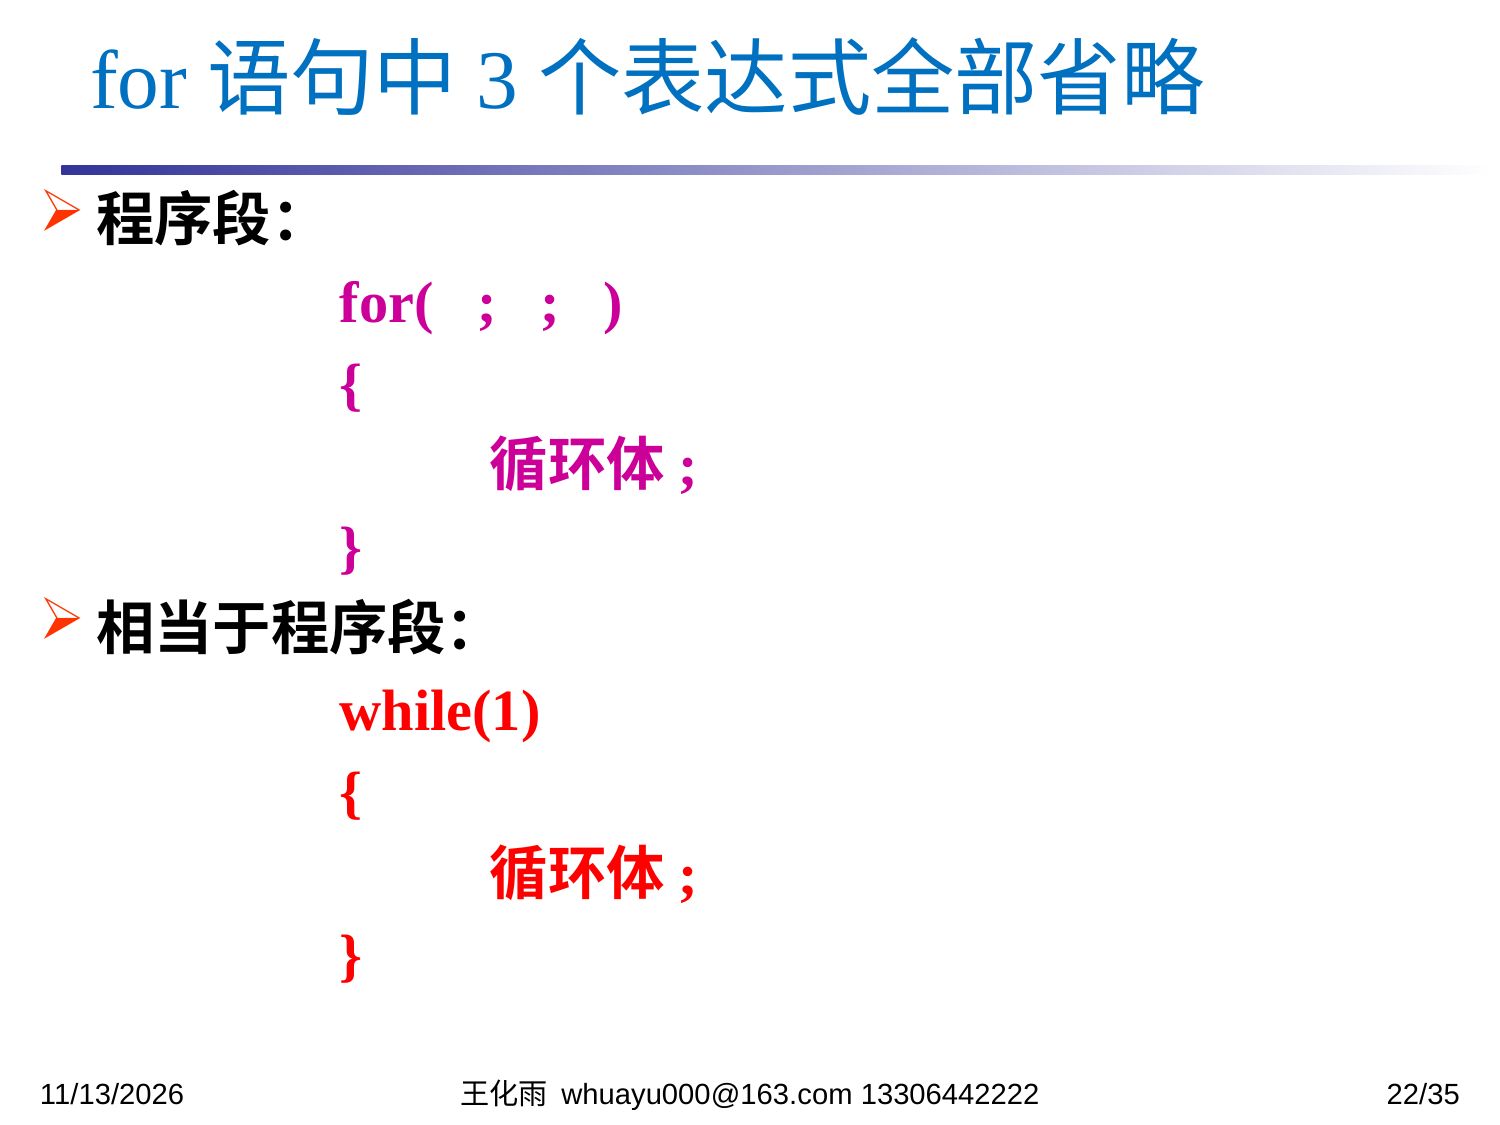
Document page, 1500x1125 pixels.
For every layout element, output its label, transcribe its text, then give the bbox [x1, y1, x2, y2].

list 程序段： for( ; ; ) { 循环体; } 相当于程序段： while(1) { 循环体; } [24, 174, 1338, 1050]
footer 王化雨 whuayu000@163.com 13306442222 [387, 1074, 1113, 1103]
title for语句中3个表达式全部省略 [75, 24, 1475, 125]
slide_number 22/35 [1187, 1074, 1476, 1103]
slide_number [24, 1074, 376, 1103]
